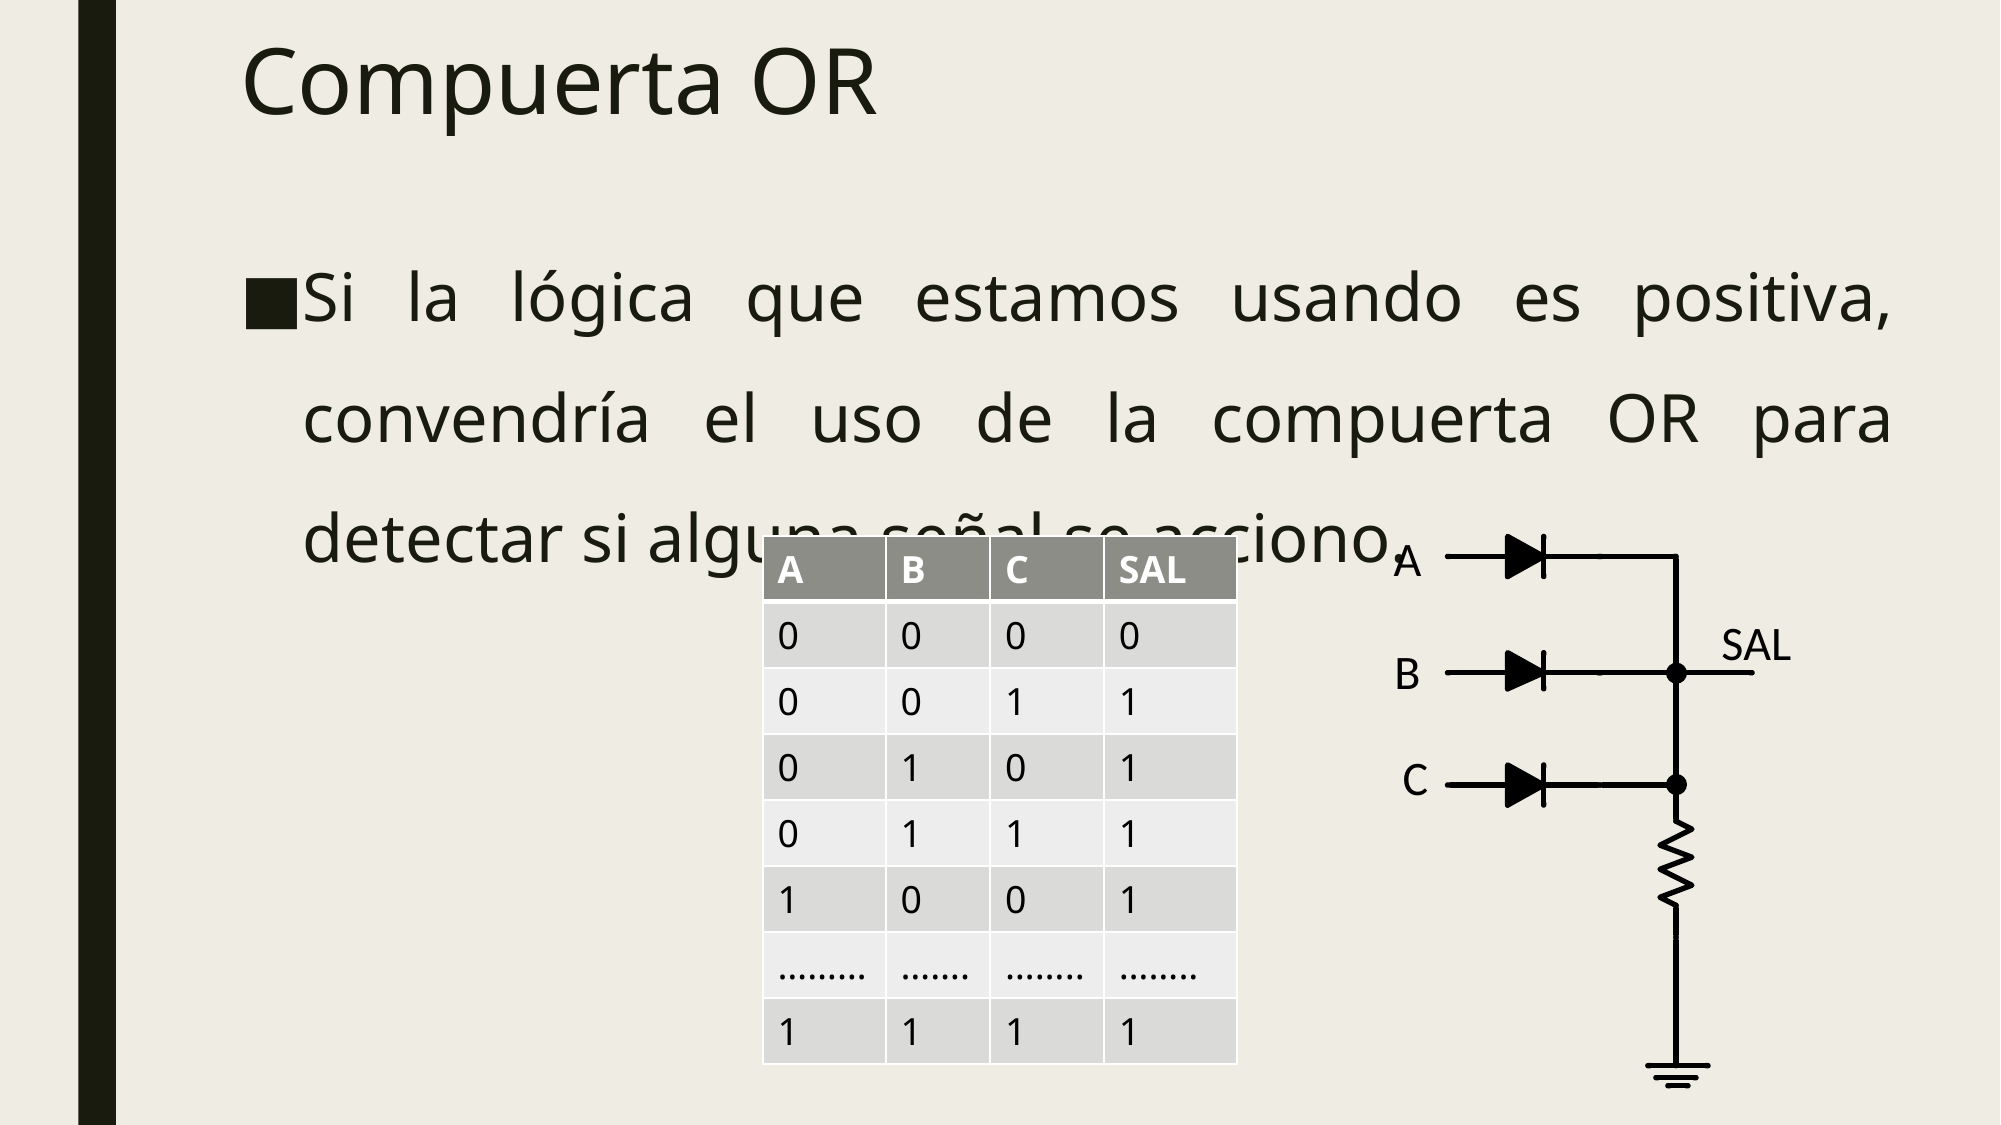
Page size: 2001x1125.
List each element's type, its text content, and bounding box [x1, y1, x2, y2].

table_cell …….. [991, 933, 1103, 997]
table_cell 0 [991, 604, 1103, 667]
list Si la lógica que estamos usando es positiva, convendría el uso de la compuerta OR para detectar si alguna señal se acciono. [225, 207, 1911, 644]
table_cell 0 [1105, 604, 1236, 667]
table_cell 1 [1105, 801, 1236, 865]
table_cell 1 [991, 999, 1103, 1063]
table_cell 1 [1105, 669, 1236, 733]
table_cell 1 [991, 801, 1103, 865]
table_header A [764, 537, 885, 599]
table_cell 0 [764, 669, 885, 733]
table_cell 0 [991, 735, 1103, 799]
table_cell 0 [887, 604, 989, 667]
table_cell …….. [1105, 933, 1236, 997]
table_cell ……. [887, 933, 989, 997]
table_cell 1 [1105, 999, 1236, 1063]
table_cell 0 [764, 801, 885, 865]
table_cell 0 [887, 867, 989, 931]
picture [1387, 520, 1798, 1097]
table_cell 1 [1105, 867, 1236, 931]
table_cell 0 [991, 867, 1103, 931]
table_cell ……… [764, 933, 885, 997]
title Compuerta OR [225, 28, 1800, 207]
table_cell 0 [887, 669, 989, 733]
table_cell 1 [764, 867, 885, 931]
table_cell 1 [887, 999, 989, 1063]
table_header C [991, 537, 1103, 599]
table_cell 1 [887, 735, 989, 799]
table_cell 0 [764, 735, 885, 799]
table_cell 1 [1105, 735, 1236, 799]
table_cell 1 [887, 801, 989, 865]
table_cell 1 [991, 669, 1103, 733]
table_header B [887, 537, 989, 599]
table_cell 0 [764, 604, 885, 667]
table_header SAL [1105, 537, 1236, 599]
table_cell 1 [764, 999, 885, 1063]
